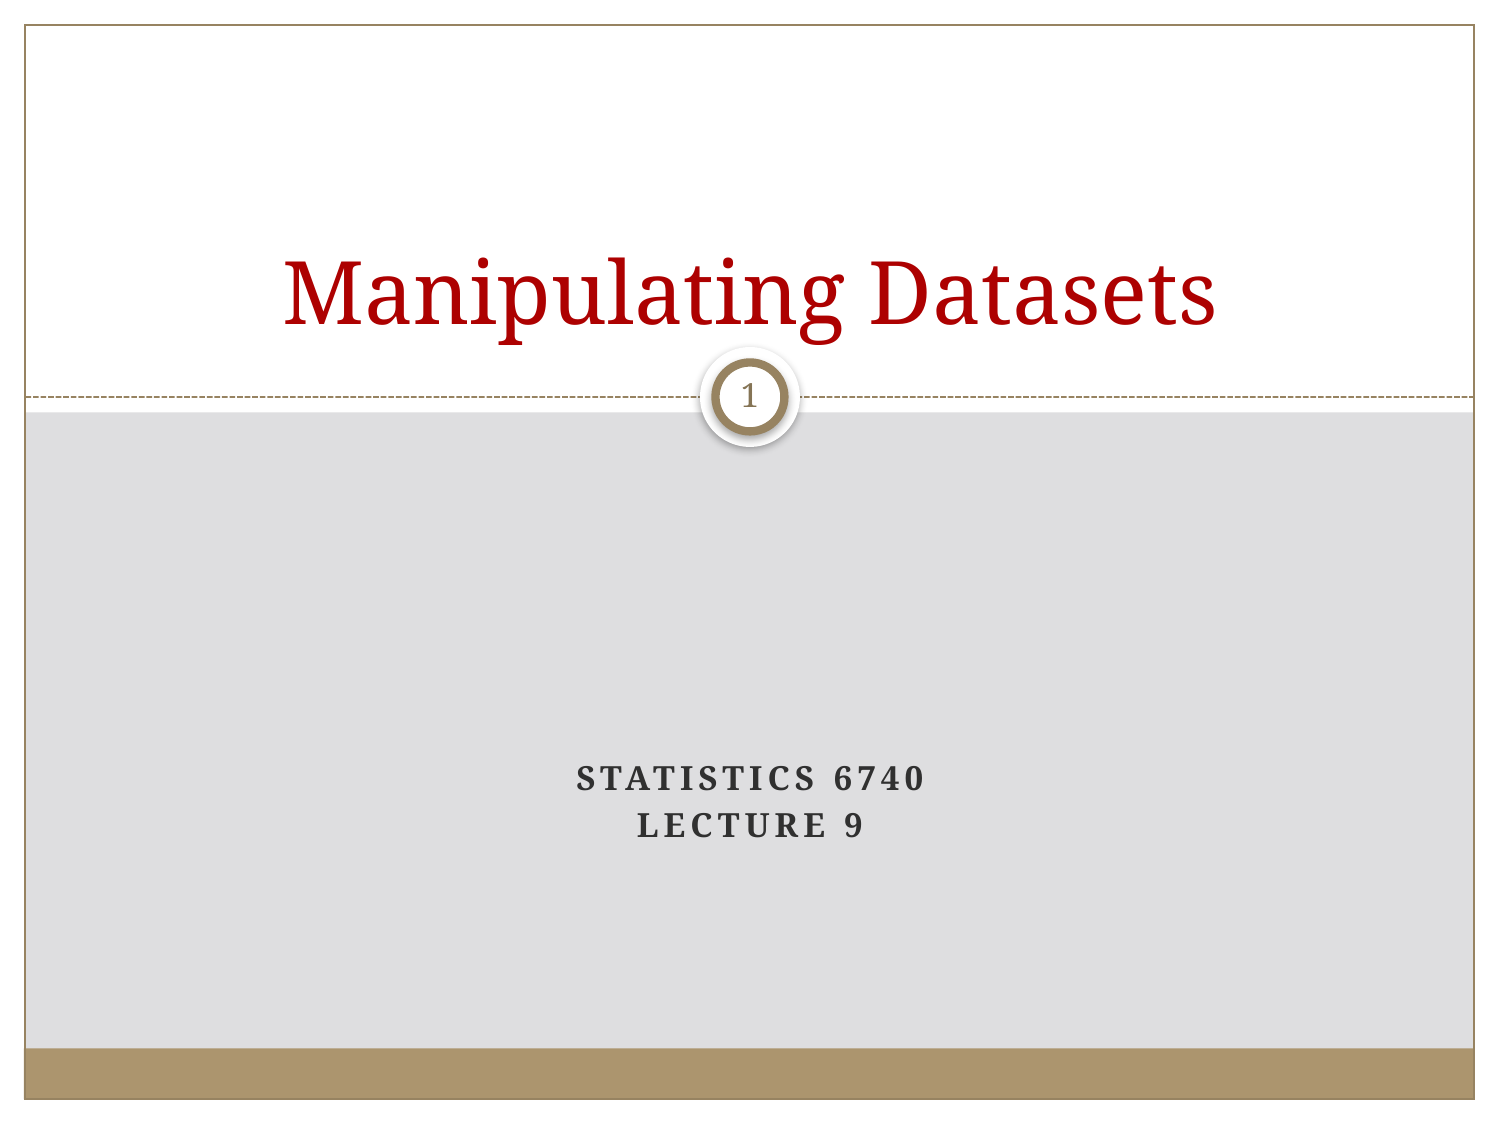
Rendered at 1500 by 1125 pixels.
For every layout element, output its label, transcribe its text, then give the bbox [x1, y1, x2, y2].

subtitle Statistics 6740 Lecture 9 [225, 750, 1275, 875]
title Manipulating Datasets [112, 62, 1388, 350]
slide_number 1 [712, 360, 788, 434]
